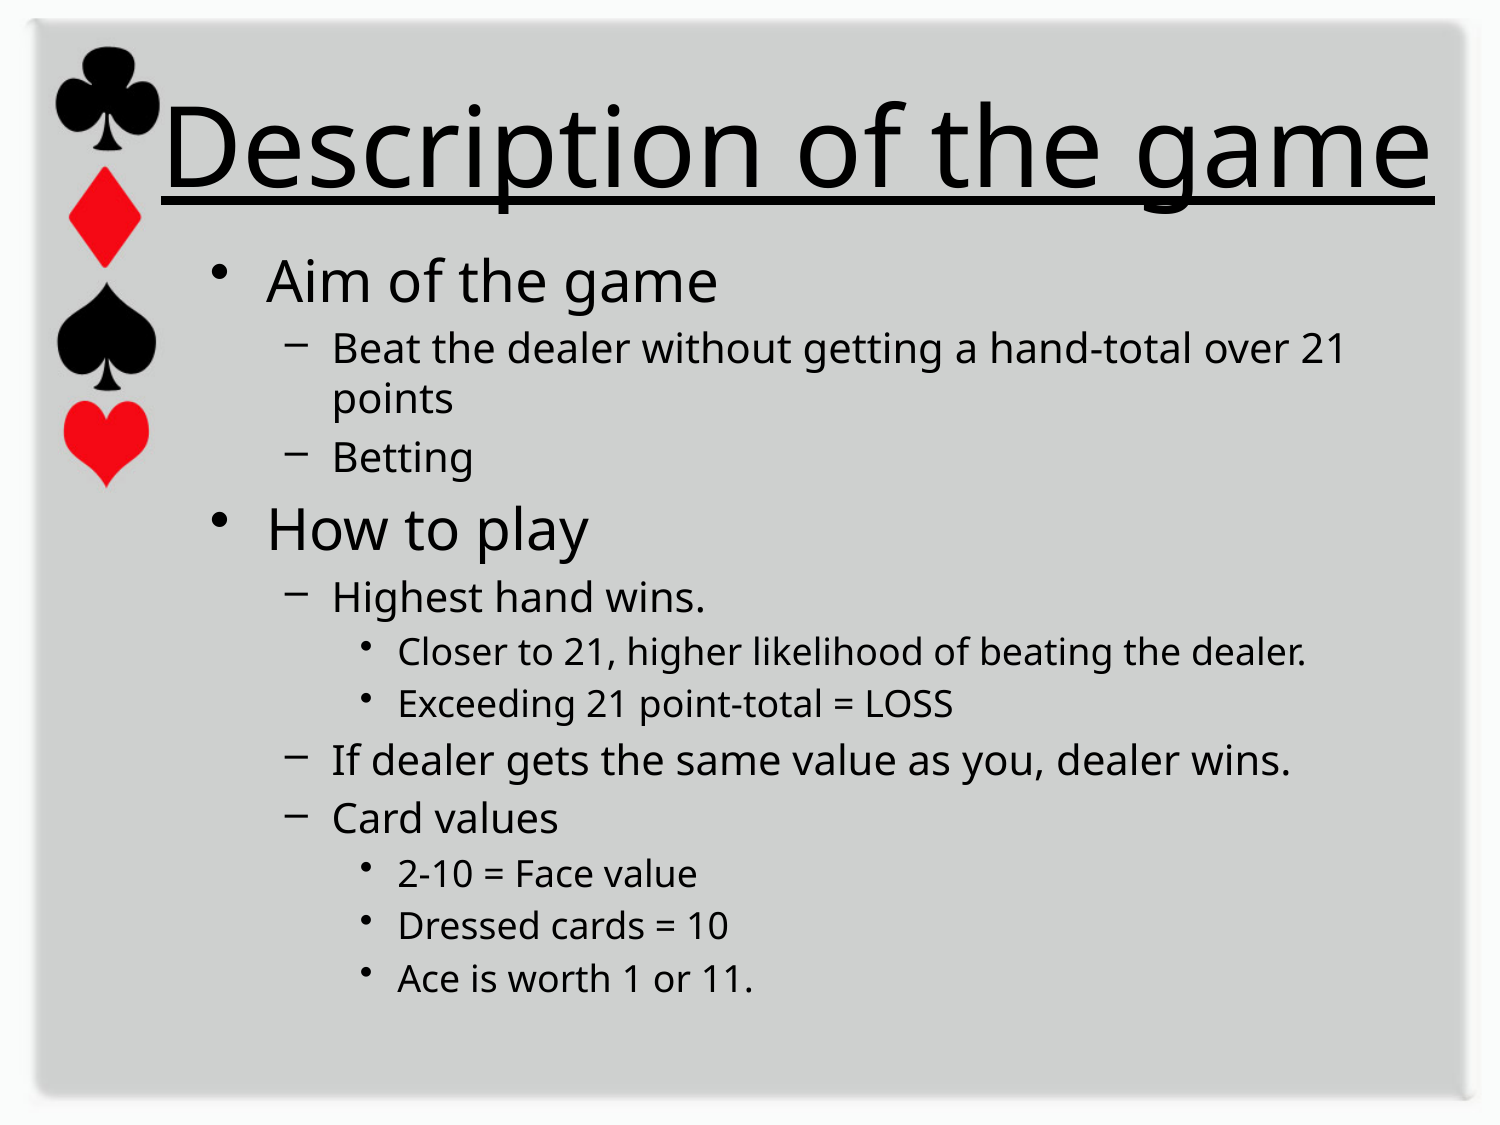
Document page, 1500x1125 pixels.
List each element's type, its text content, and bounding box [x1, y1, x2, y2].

title Description of the game [123, 49, 1474, 237]
picture [0, 0, 1500, 1125]
list Aim of the game Beat the dealer without getting a hand-total over 21 points Betting How to play Highest hand wins. Closer to 21, higher likelihood of beating the dealer. Exceeding 21 point-total = LOSS If dealer gets the same value as you, dealer wins. Card values 2-10 = Face value Dressed cards = 10 Ace is worth 1 or 11. [194, 236, 1402, 1048]
